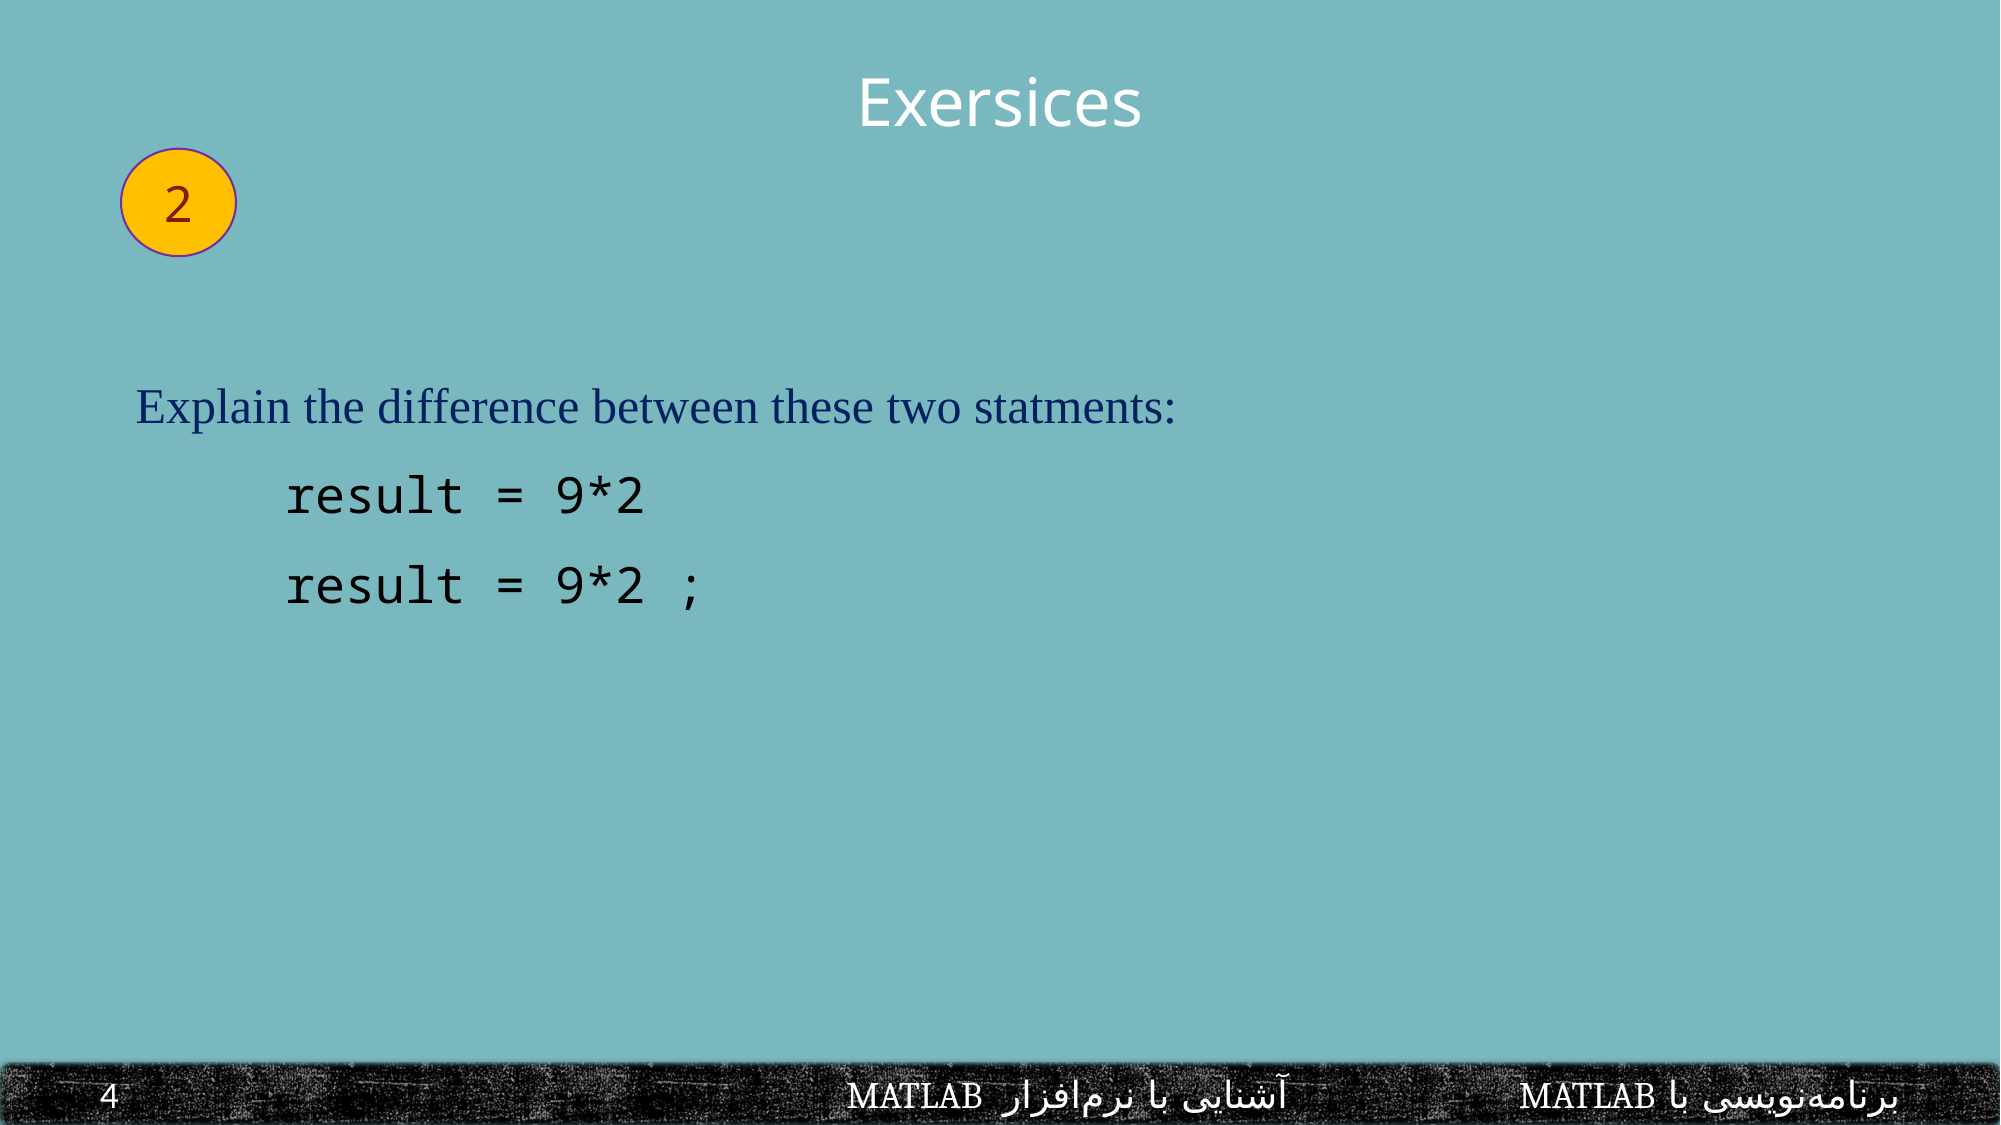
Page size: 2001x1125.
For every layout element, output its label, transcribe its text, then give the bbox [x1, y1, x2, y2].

text_box Explain the difference between these two statments: result = 9*2 result = 9*2 ; [120, 336, 1330, 622]
text_box Exersices [823, 52, 1177, 148]
text_box 2 [119, 147, 238, 258]
text_box برنامه‌نویسی با MATLAB آشنایی با نرم‌افزار MATLAB 4 [7, 1070, 1996, 1121]
